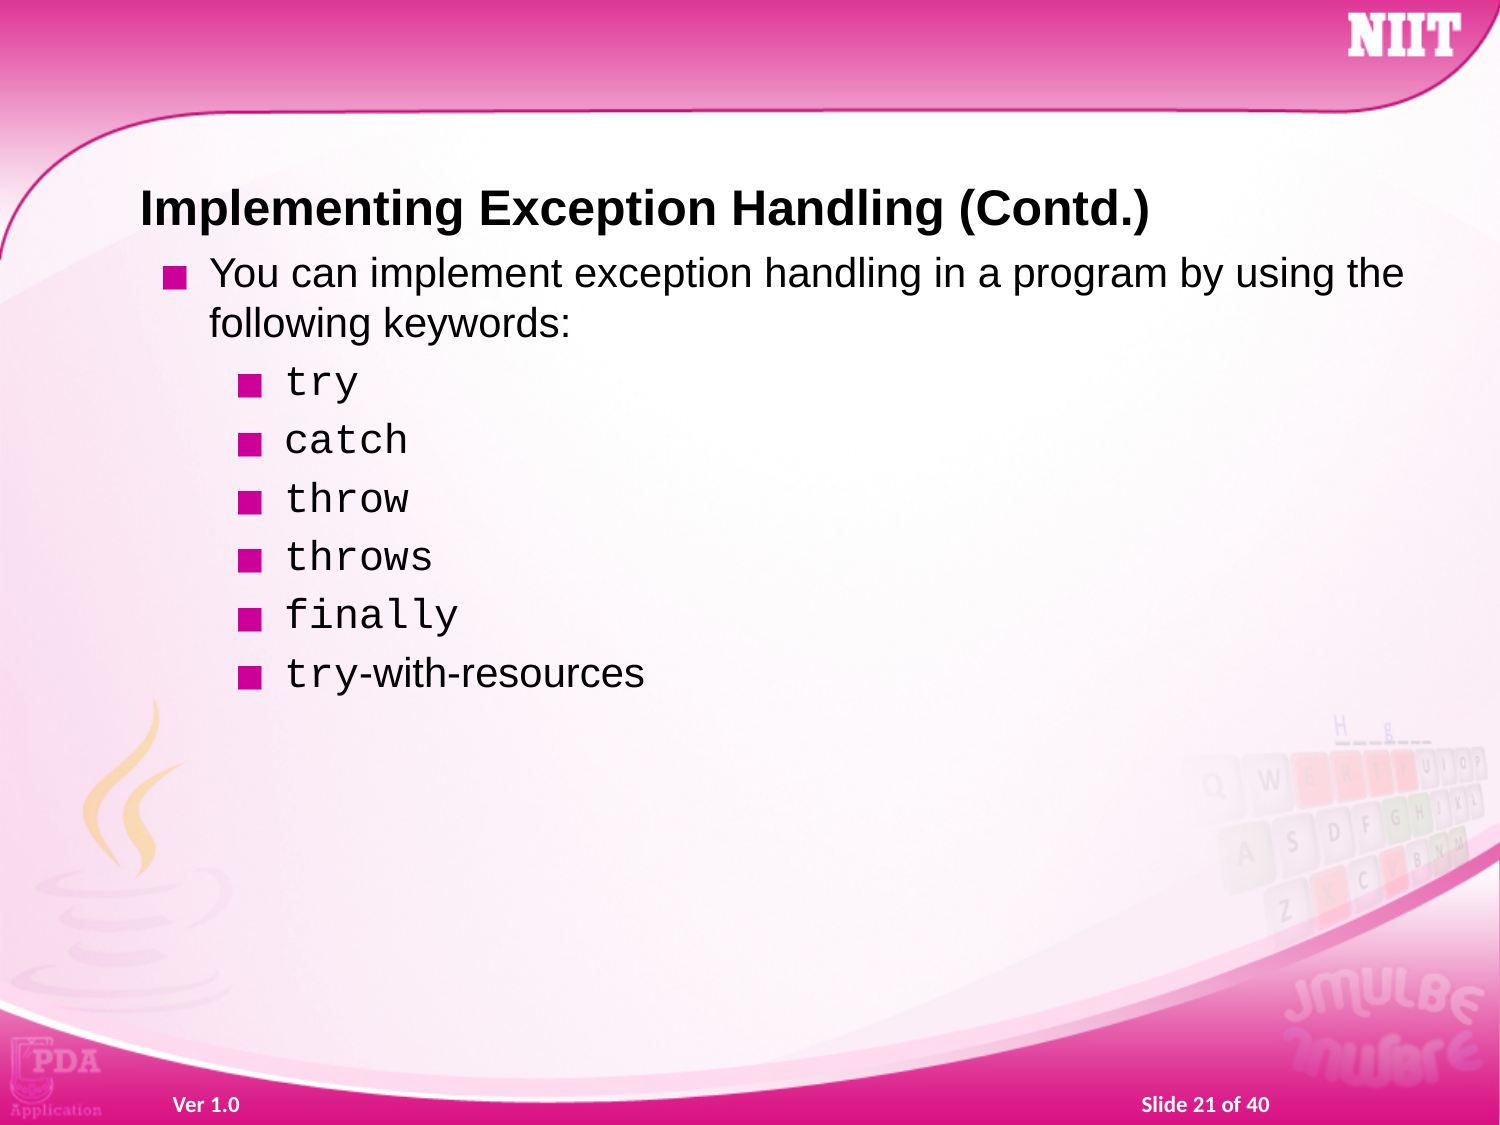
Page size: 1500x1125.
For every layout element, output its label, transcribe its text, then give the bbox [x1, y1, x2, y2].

picture [227, 648, 272, 693]
text_box Implementing Exception Handling (Contd.) [125, 167, 1500, 239]
picture [227, 531, 272, 576]
text_box You can implement exception handling in a program by using the following keywords: try catch throw throws finally try-with-resources [137, 239, 1475, 988]
picture [152, 248, 197, 293]
picture [0, 0, 1500, 1125]
picture [227, 356, 272, 401]
picture [227, 590, 272, 635]
picture [227, 415, 272, 460]
picture [227, 473, 272, 518]
